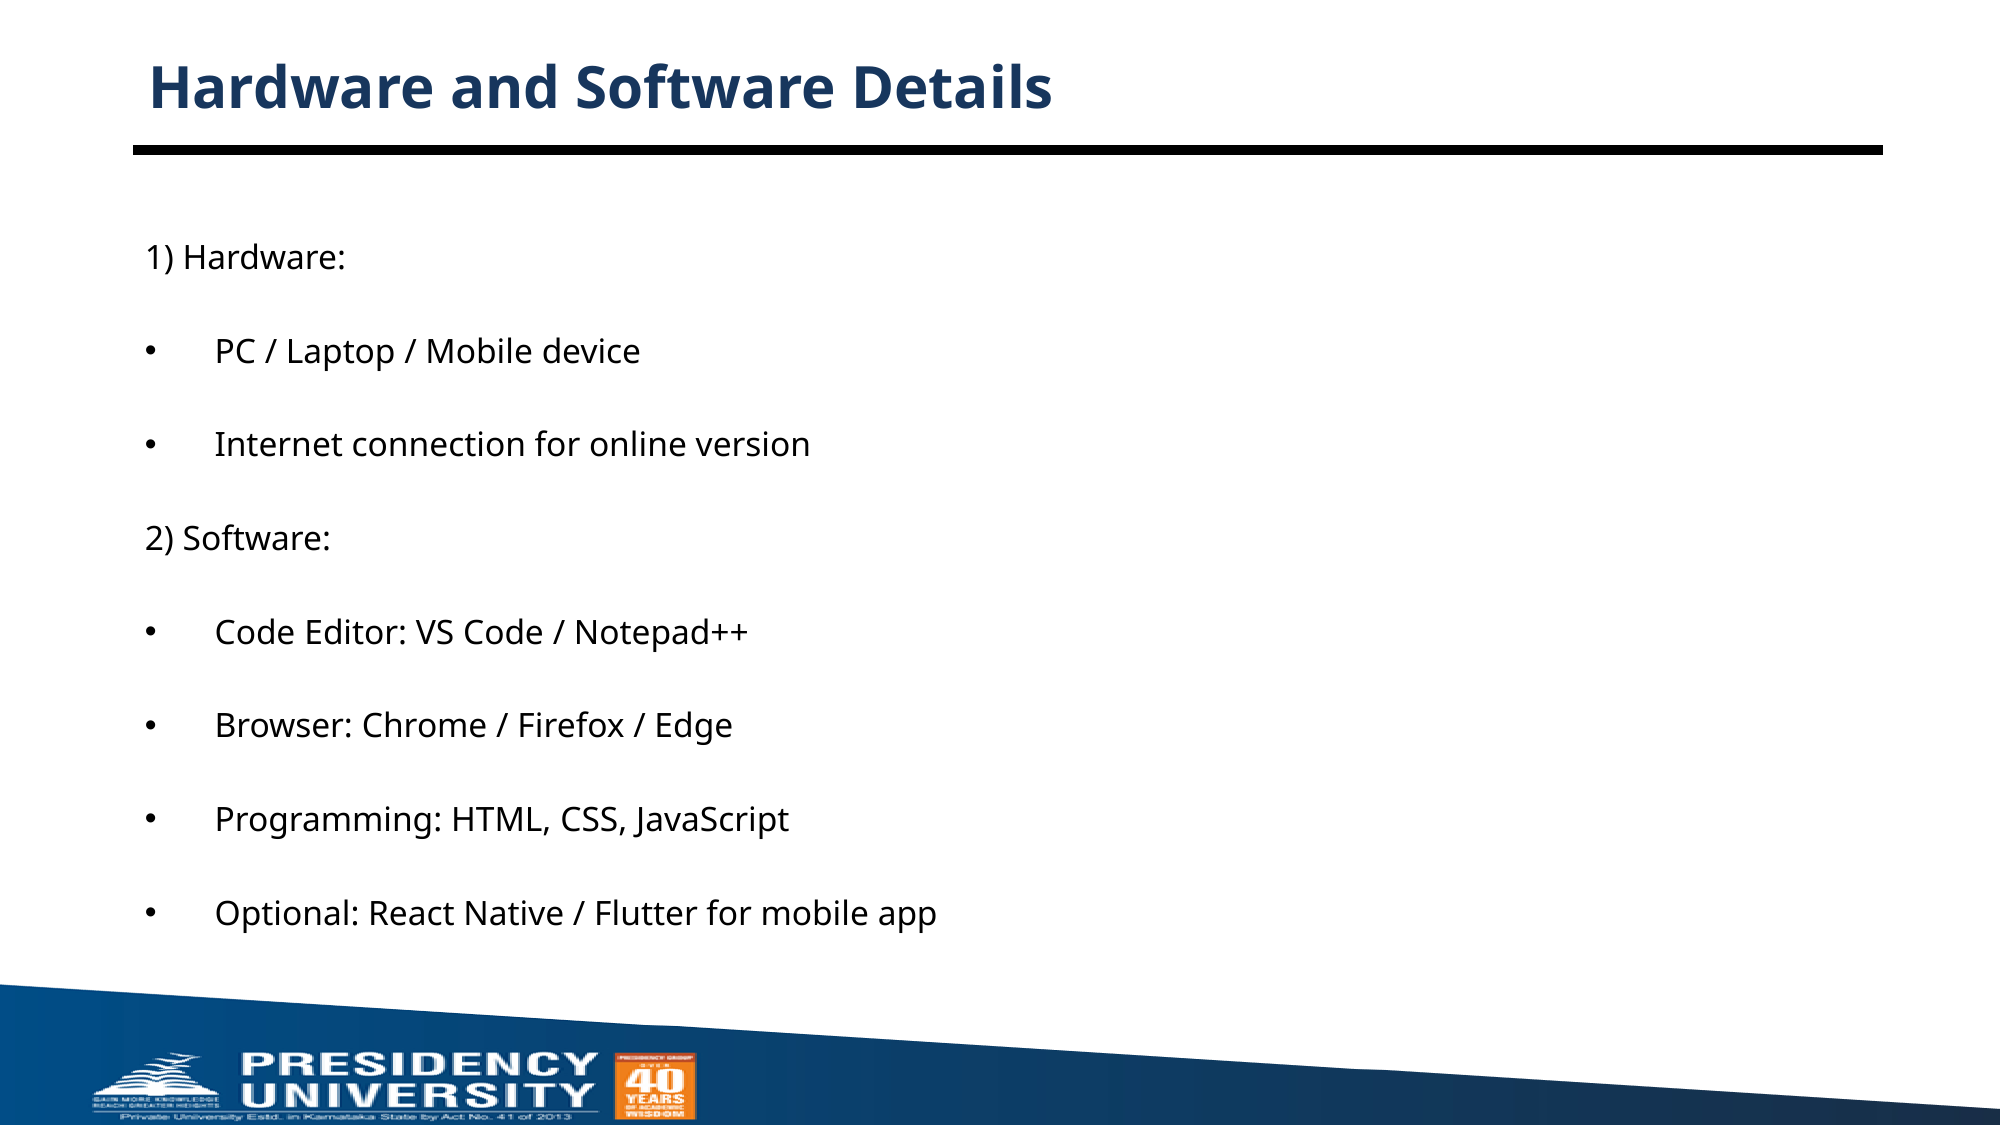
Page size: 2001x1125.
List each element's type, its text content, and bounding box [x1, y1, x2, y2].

title Hardware and Software Details [133, 45, 1884, 125]
picture [0, 982, 2000, 1125]
list 1) Hardware: PC / Laptop / Mobile device Internet connection for online version 2) Software: Code Editor: VS Code / Notepad++ Browser: Chrome / Firefox / Edge Programming: HTML, CSS, JavaScript Optional: React Native / Flutter for mobile app [115, 228, 1773, 940]
